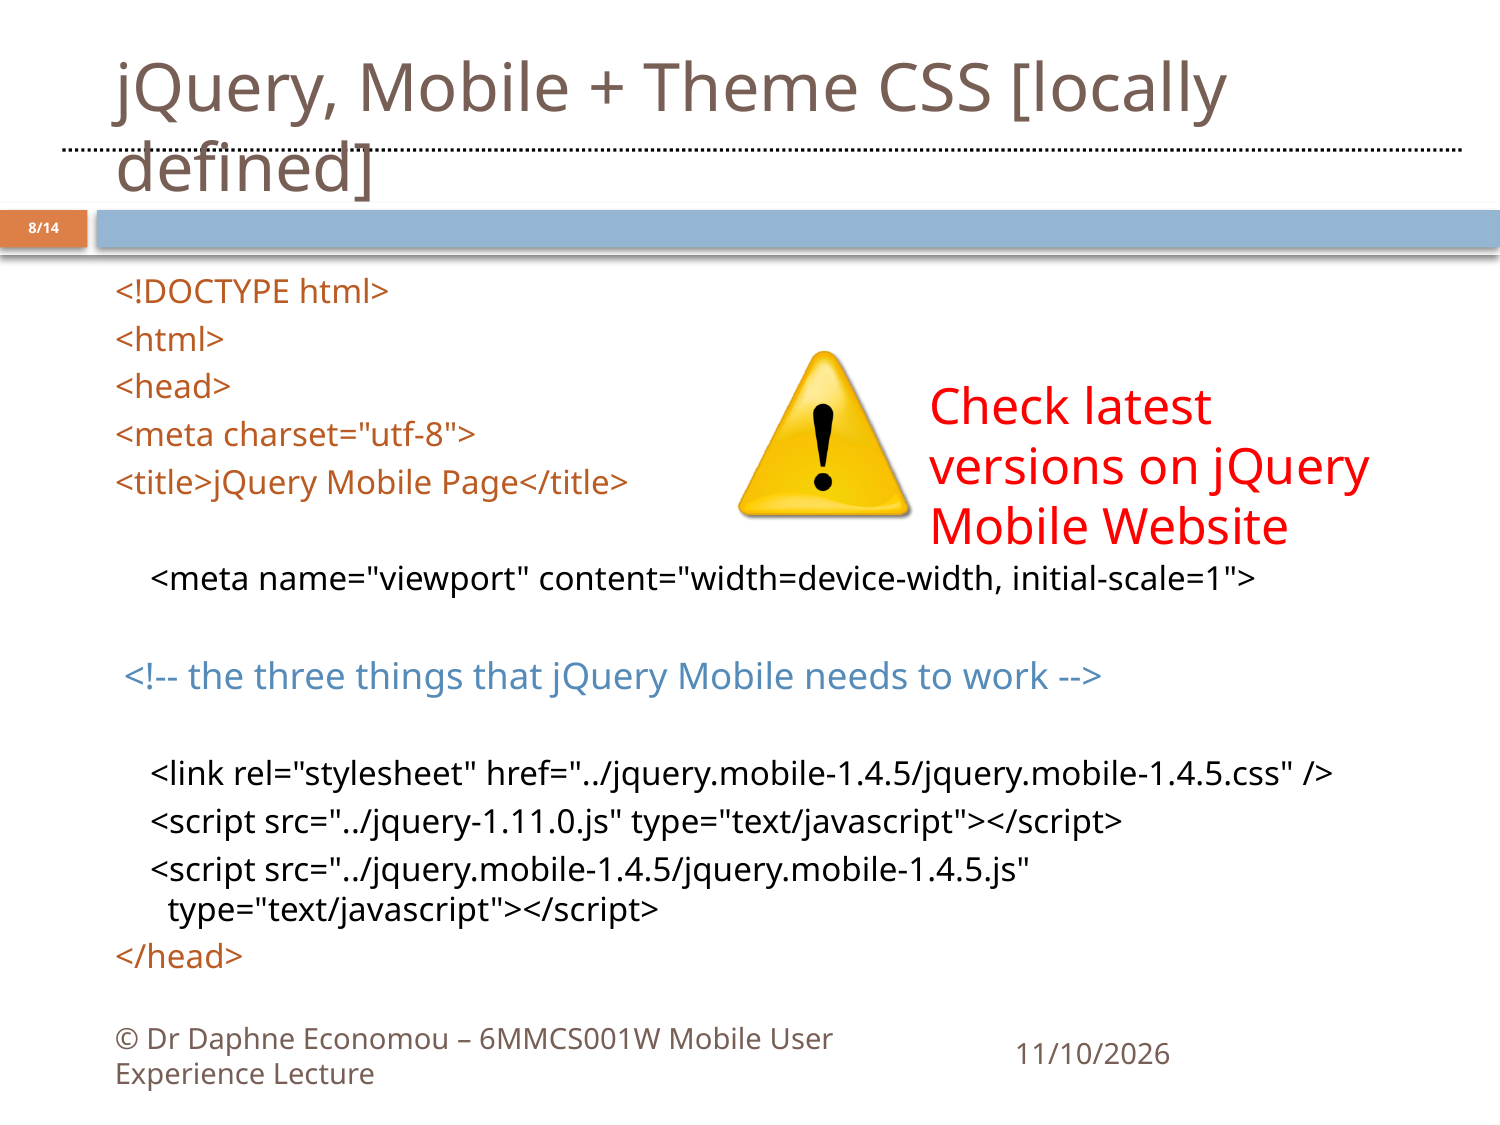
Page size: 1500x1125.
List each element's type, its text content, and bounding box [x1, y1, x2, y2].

picture [736, 349, 915, 522]
title jQuery, Mobile + Theme CSS [locally defined] [100, 43, 1438, 207]
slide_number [999, 1025, 1438, 1085]
list <!DOCTYPE html> <html> <head> <meta charset="utf-8"> <title>jQuery Mobile Page</title> <meta name="viewport" content="width=device-width, initial-scale=1"> <!-- the three things that jQuery Mobile needs to work --> <link rel="stylesheet" href="../jquery.mobile-1.4.5/jquery.mobile-1.4.5.css" /> <script src="../jquery-1.11.0.js" type="text/javascript"></script> <script src="../jquery.mobile-1.4.5/jquery.mobile-1.4.5.js" type="text/javascript"></script> </head> [100, 262, 1369, 997]
slide_number 8/14 [0, 208, 88, 249]
text_box Check latest versions on jQuery Mobile Website [914, 367, 1433, 563]
footer © Dr Daphne Economou – 6MMCS001W Mobile User Experience Lecture [99, 1024, 990, 1085]
